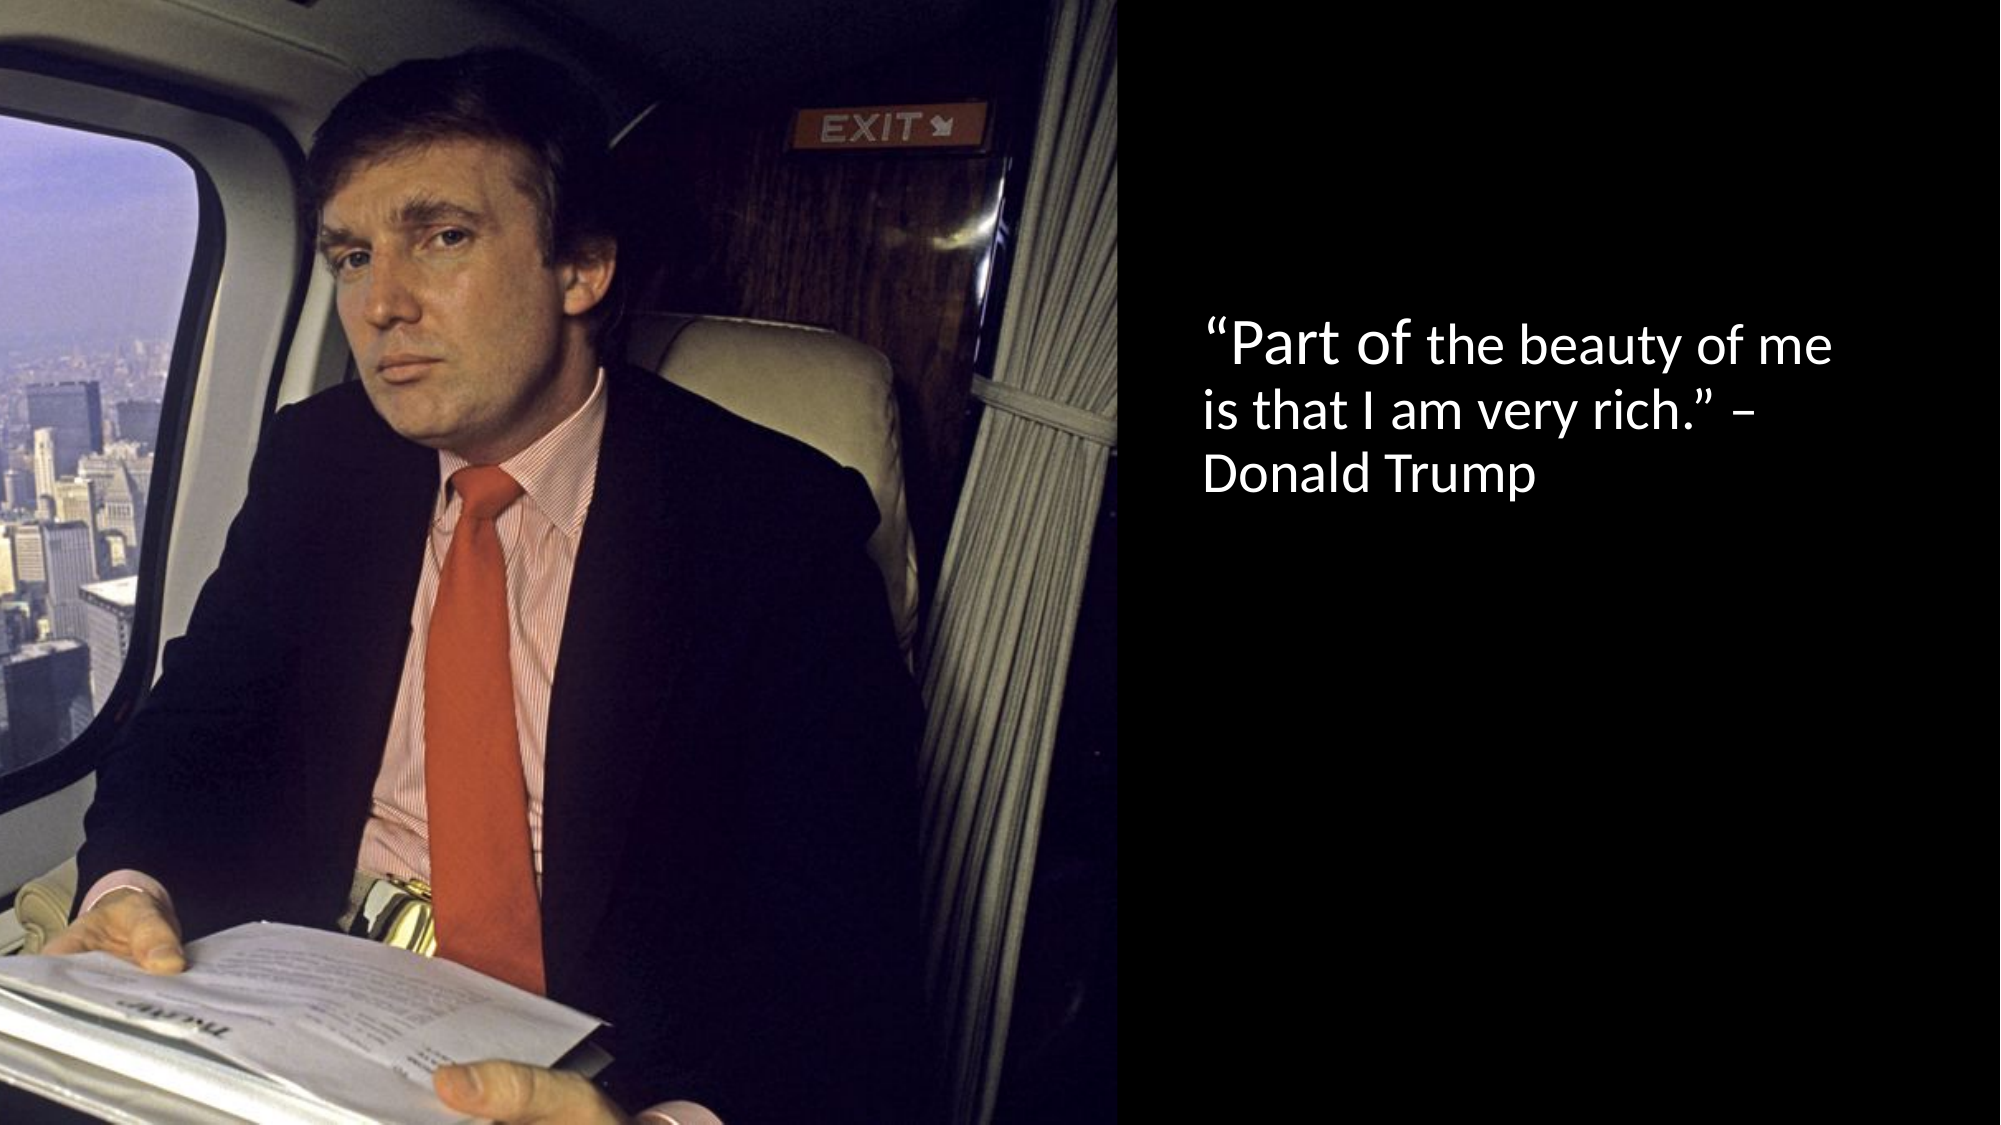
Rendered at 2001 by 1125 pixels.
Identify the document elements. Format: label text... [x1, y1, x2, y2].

picture [0, 0, 1118, 1125]
list “Part of the beauty of me is that I am very rich.” – Donald Trump [1187, 299, 1881, 1014]
